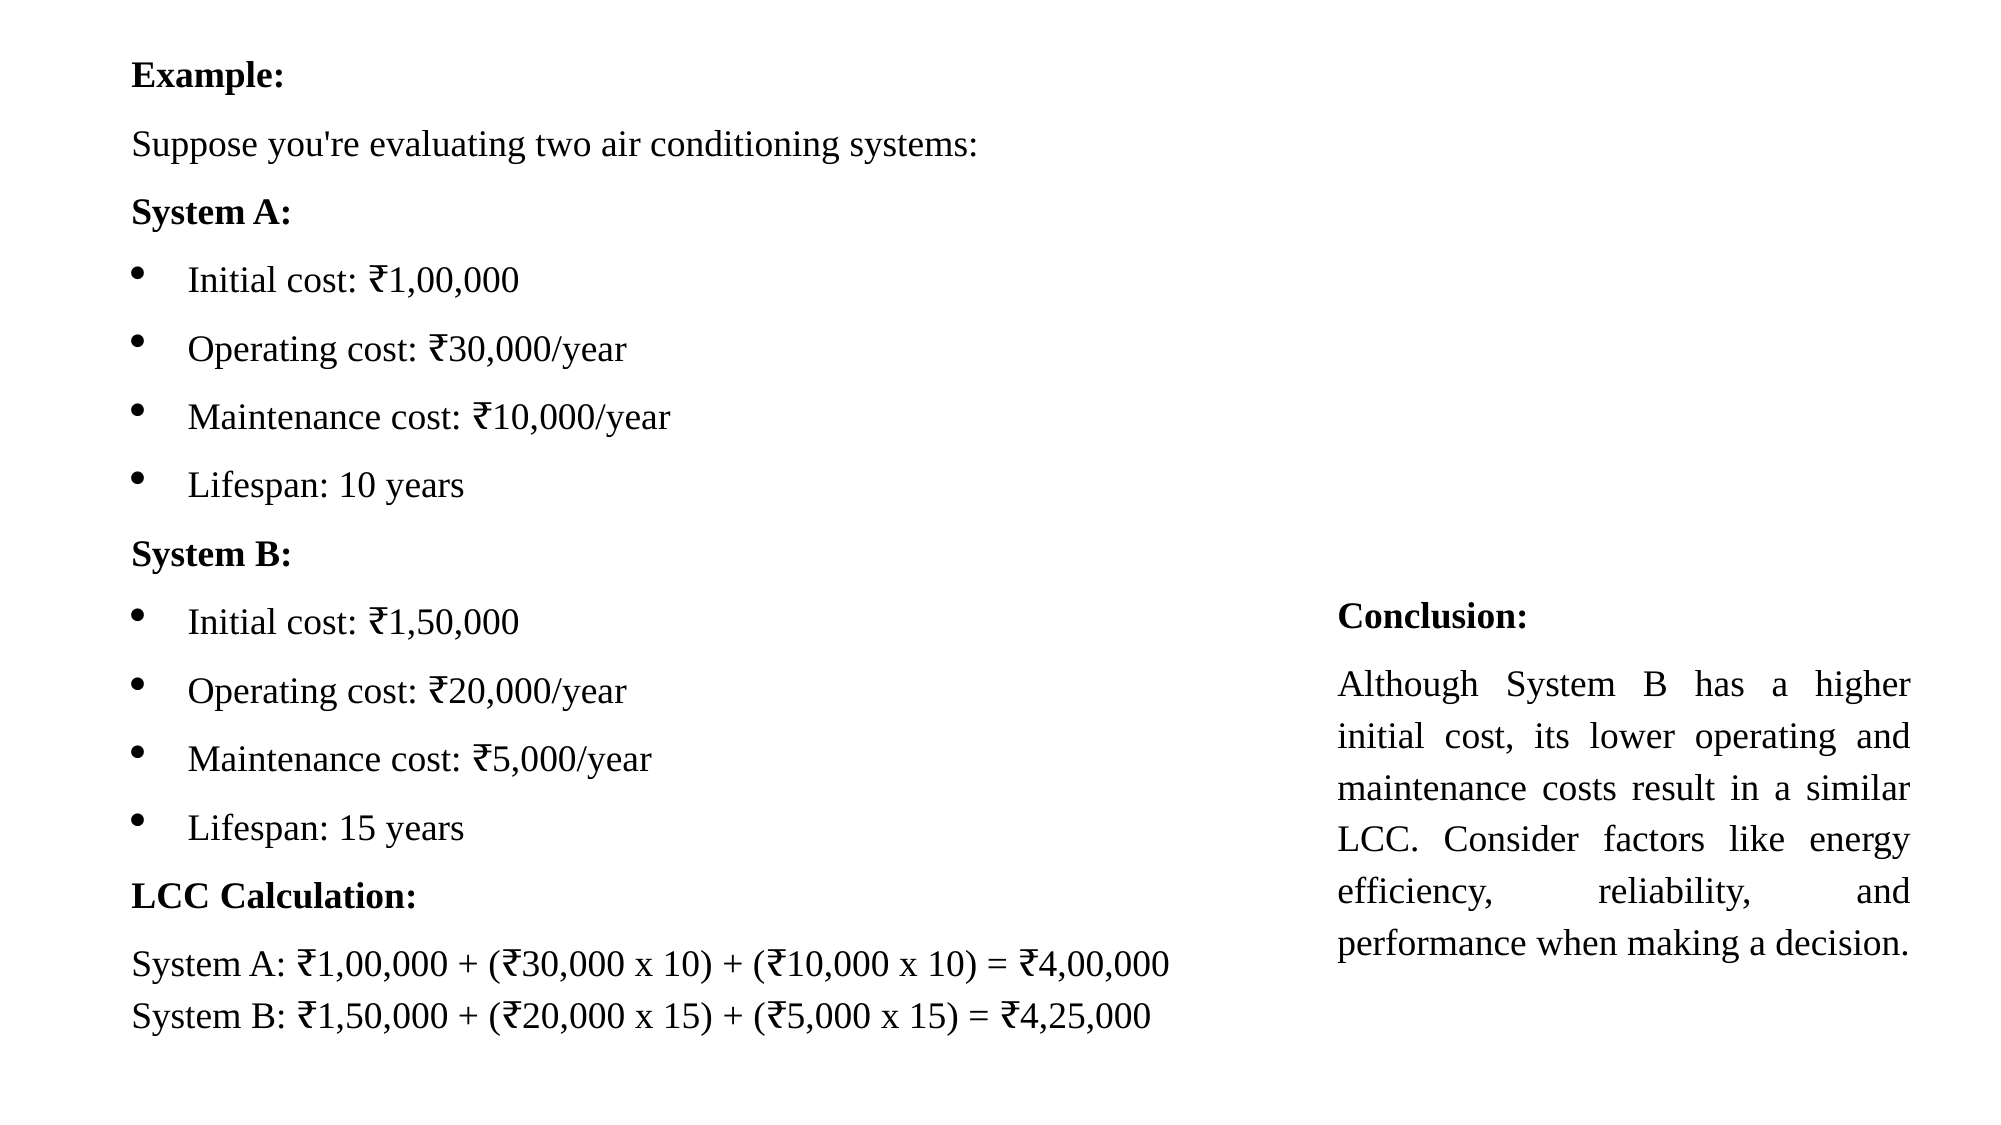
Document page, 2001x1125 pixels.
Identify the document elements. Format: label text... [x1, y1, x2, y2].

text_box Conclusion: Although System B has a higher initial cost, its lower operating and maintenance costs result in a similar LCC. Consider factors like energy efficiency, reliability, and performance when making a decision. [1322, 576, 1927, 1032]
text_box Example: Suppose you're evaluating two air conditioning systems: System A: Initial cost: ₹1,00,000 Operating cost: ₹30,000/year Maintenance cost: ₹10,000/year Lifespan: 10 years System B: Initial cost: ₹1,50,000 Operating cost: ₹20,000/year Maintenance cost: ₹5,000/year Lifespan: 15 years LCC Calculation: System A: ₹1,00,000 + (₹30,000 x 10) + (₹10,000 x 10) = ₹4,00,000 System B: ₹1,50,000 + (₹20,000 x 15) + (₹5,000 x 15) = ₹4,25,000 [116, 36, 1248, 1044]
